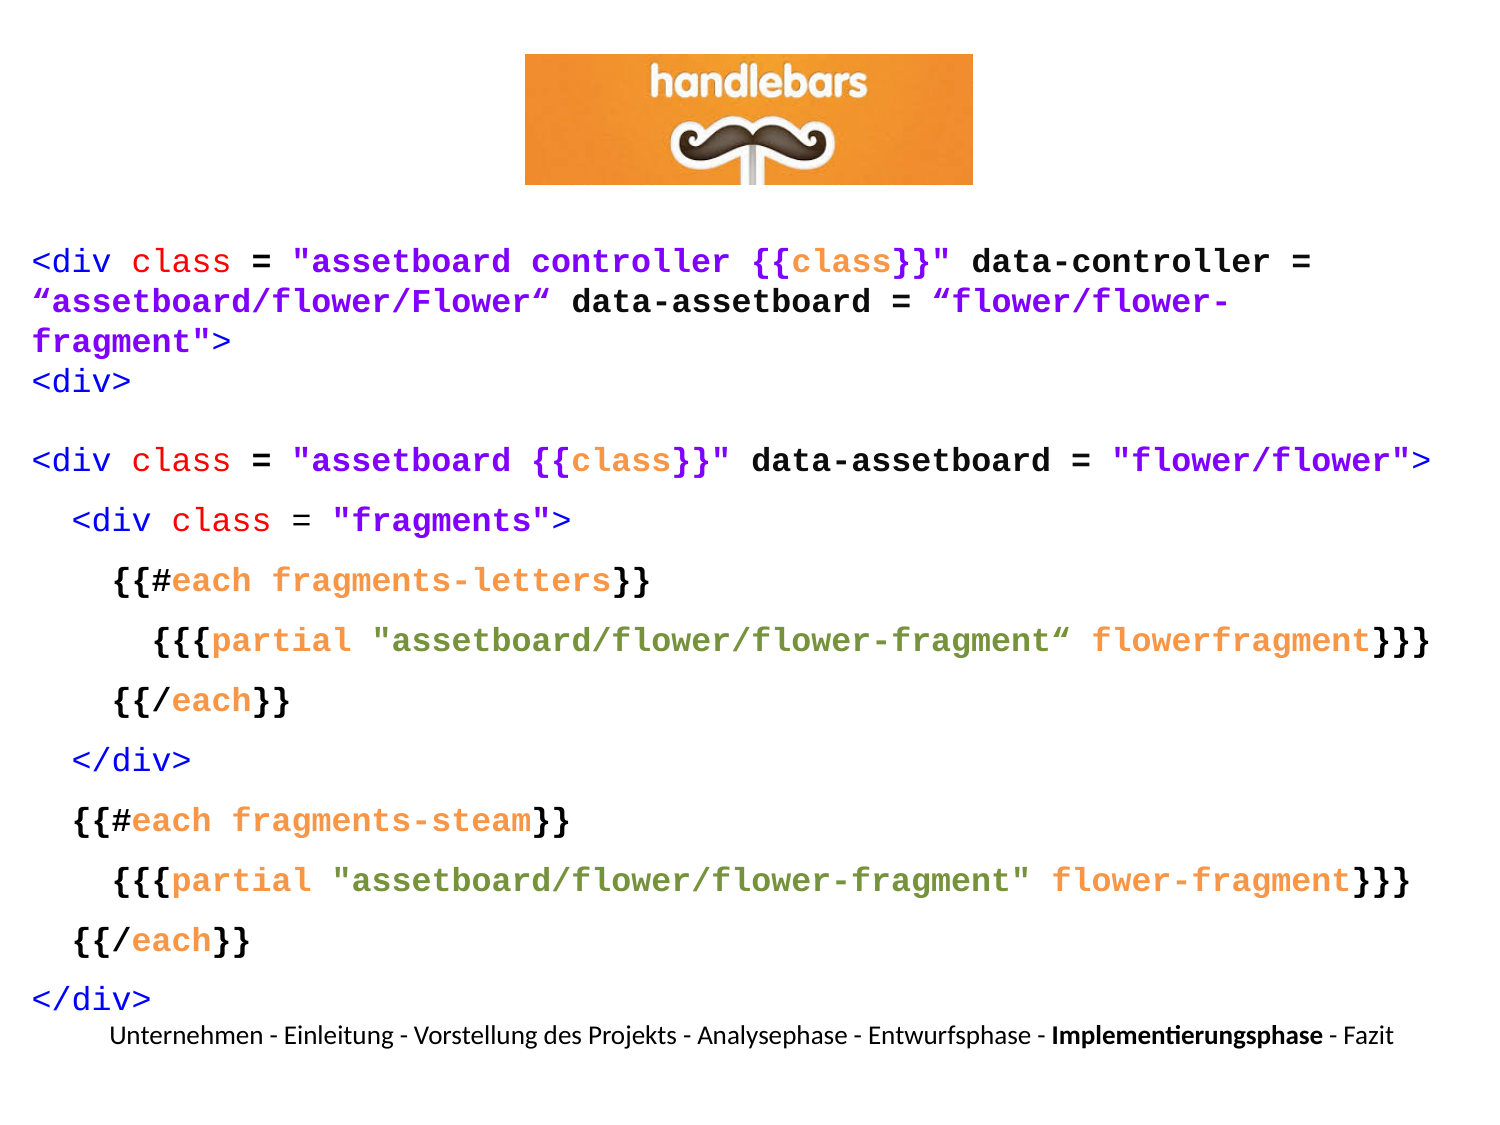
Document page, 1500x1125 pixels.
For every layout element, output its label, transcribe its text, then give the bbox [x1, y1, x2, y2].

picture [524, 54, 974, 185]
title Unternehmen - Einleitung - Vorstellung des Projekts - Analysephase - Entwurfsphase - Implementierungsphase - Fazit [76, 1025, 1427, 1081]
list [41, 30, 1404, 185]
text_box <div class = "assetboard controller {{class}}" data-controller = “assetboard/flower/Flower“ data-assetboard = “flower/flower- fragment"> <div> <div class = "assetboard {{class}}" data-assetboard = "flower/flower"> <div class = "fragments"> {{#each fragments-letters}} {{{partial "assetboard/flower/flower-fragment“ flowerfragment}}} {{/each}} </div> {{#each fragments-steam}} {{{partial "assetboard/flower/flower-fragment" flower-fragment}}} {{/each}} </div> [16, 231, 1482, 1025]
